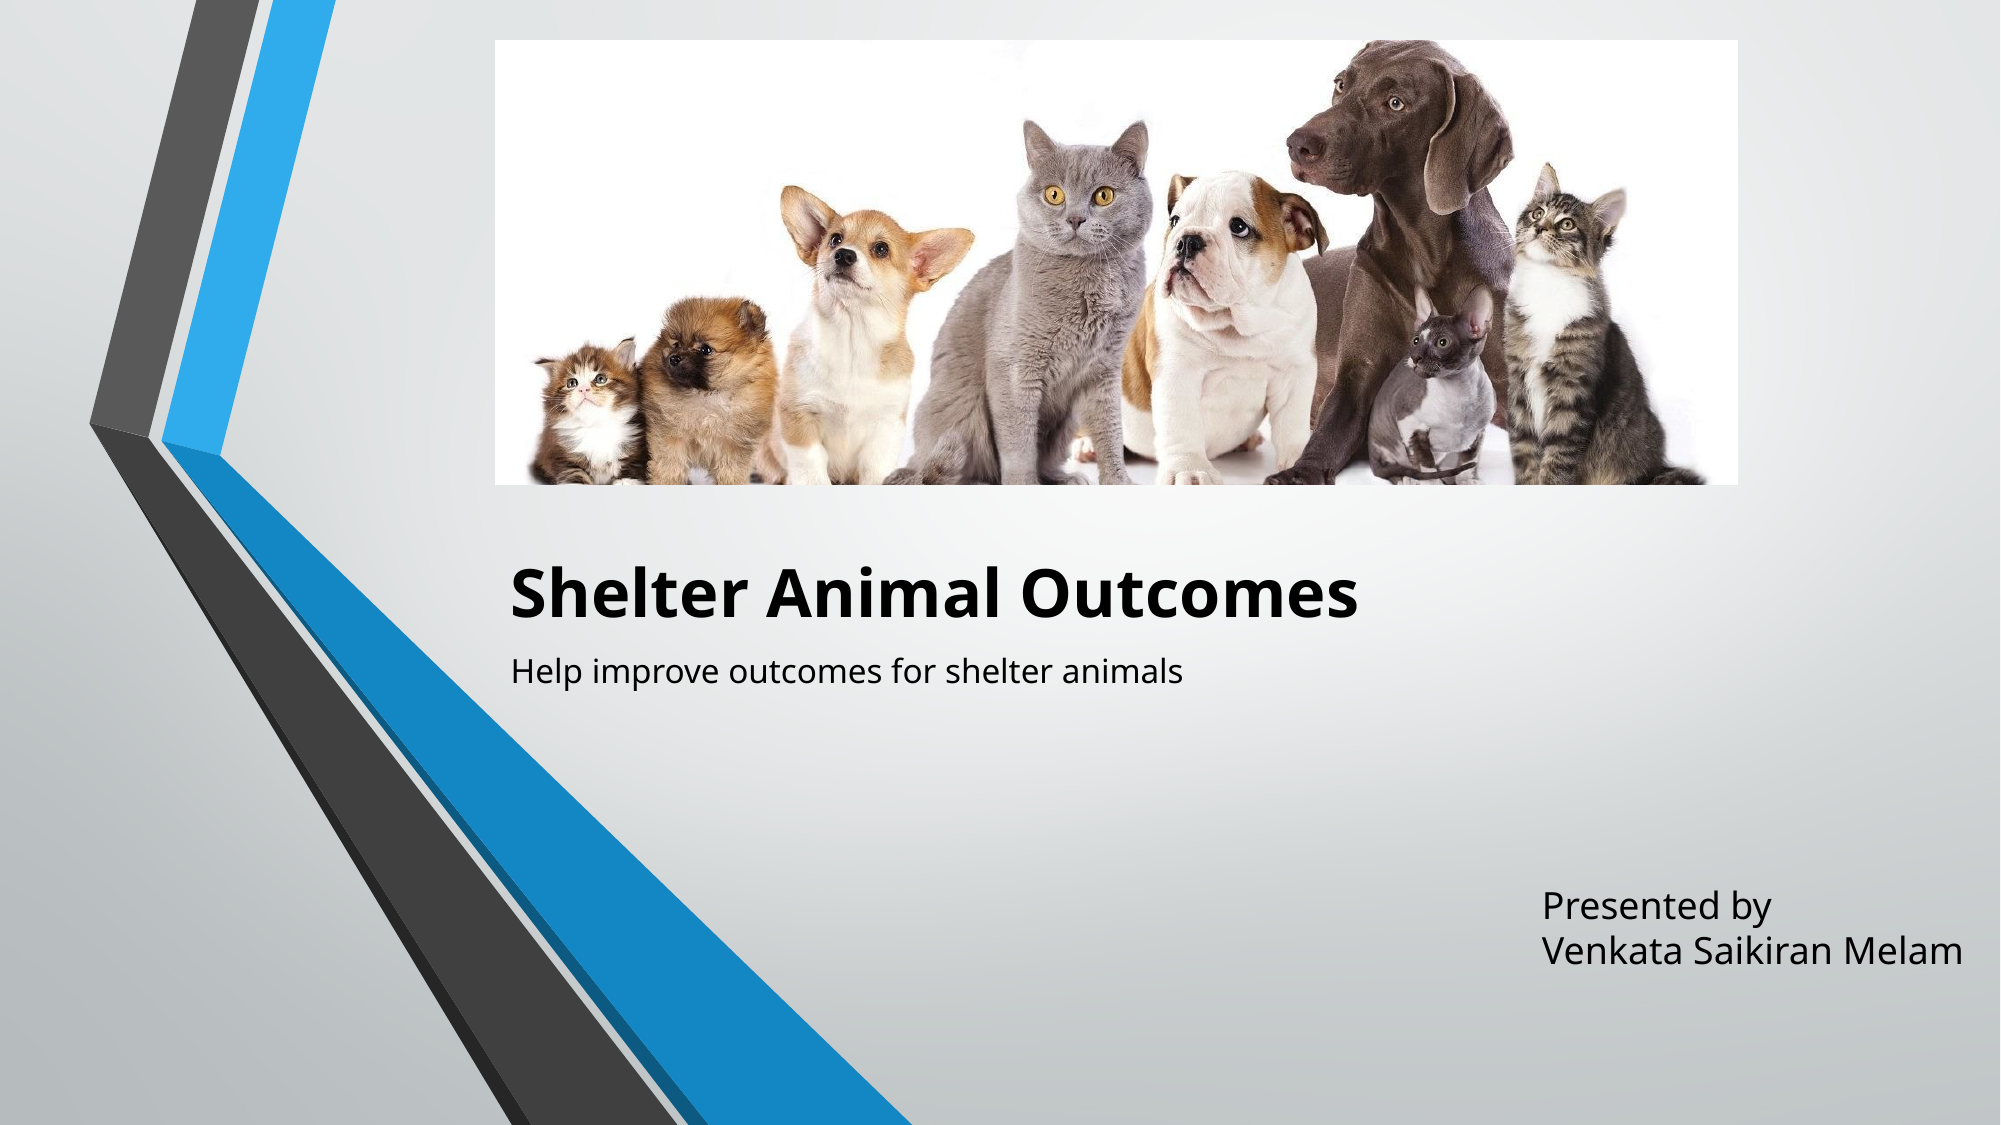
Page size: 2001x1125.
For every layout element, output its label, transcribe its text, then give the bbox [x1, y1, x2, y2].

subtitle Shelter Animal Outcomes Help improve outcomes for shelter animals [495, 543, 1839, 816]
picture [495, 40, 1738, 485]
text_box Presented by Venkata Saikiran Melam [1527, 874, 2000, 980]
